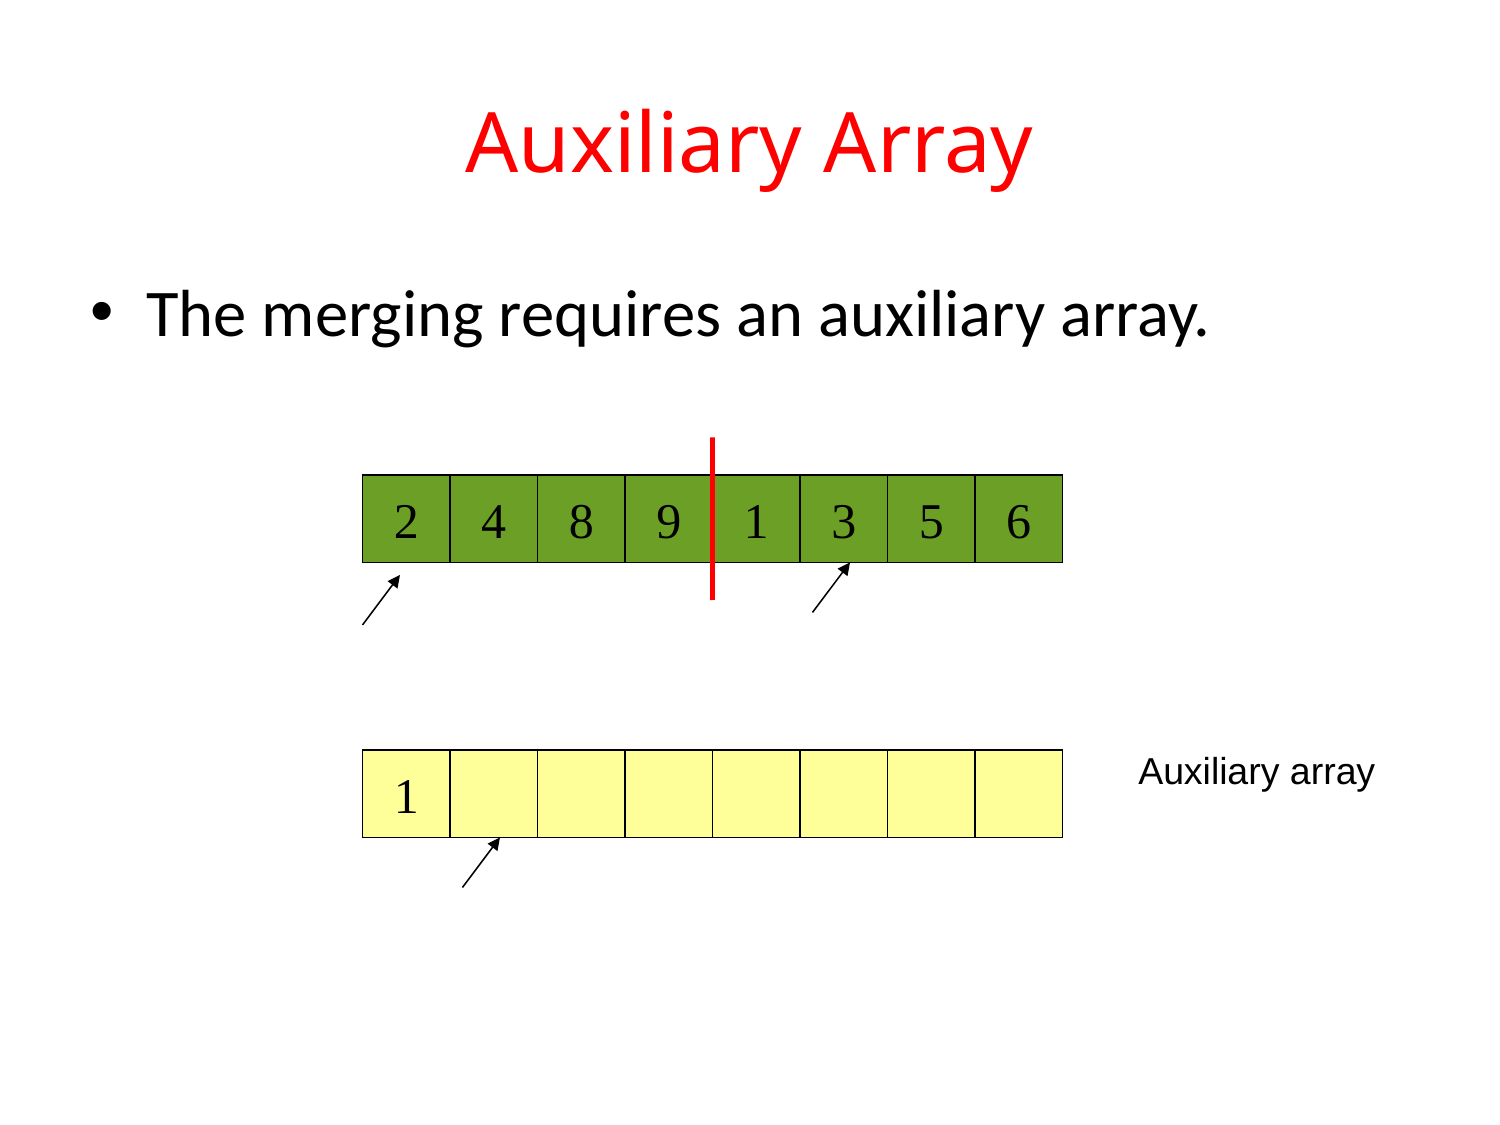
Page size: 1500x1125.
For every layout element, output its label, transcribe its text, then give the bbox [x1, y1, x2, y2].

text_box 4 [449, 474, 537, 563]
text_box [812, 562, 850, 613]
text_box [462, 837, 500, 888]
text_box 2 [362, 474, 449, 563]
text_box [362, 574, 400, 626]
text_box 1 [713, 474, 799, 563]
text_box Auxiliary array [1123, 739, 1391, 799]
list The merging requires an auxiliary array. [74, 262, 1426, 1006]
text_box [974, 749, 1063, 838]
text_box [799, 749, 887, 838]
text_box 3 [799, 474, 887, 563]
text_box 5 [887, 474, 974, 563]
text_box [624, 749, 712, 838]
text_box [887, 749, 974, 838]
text_box [449, 749, 537, 838]
text_box [712, 749, 799, 838]
text_box 6 [974, 474, 1063, 563]
text_box 1 [362, 749, 449, 838]
text_box [537, 749, 624, 838]
text_box 8 [537, 474, 624, 563]
title Auxiliary Array [74, 44, 1426, 233]
text_box 9 [624, 474, 712, 563]
